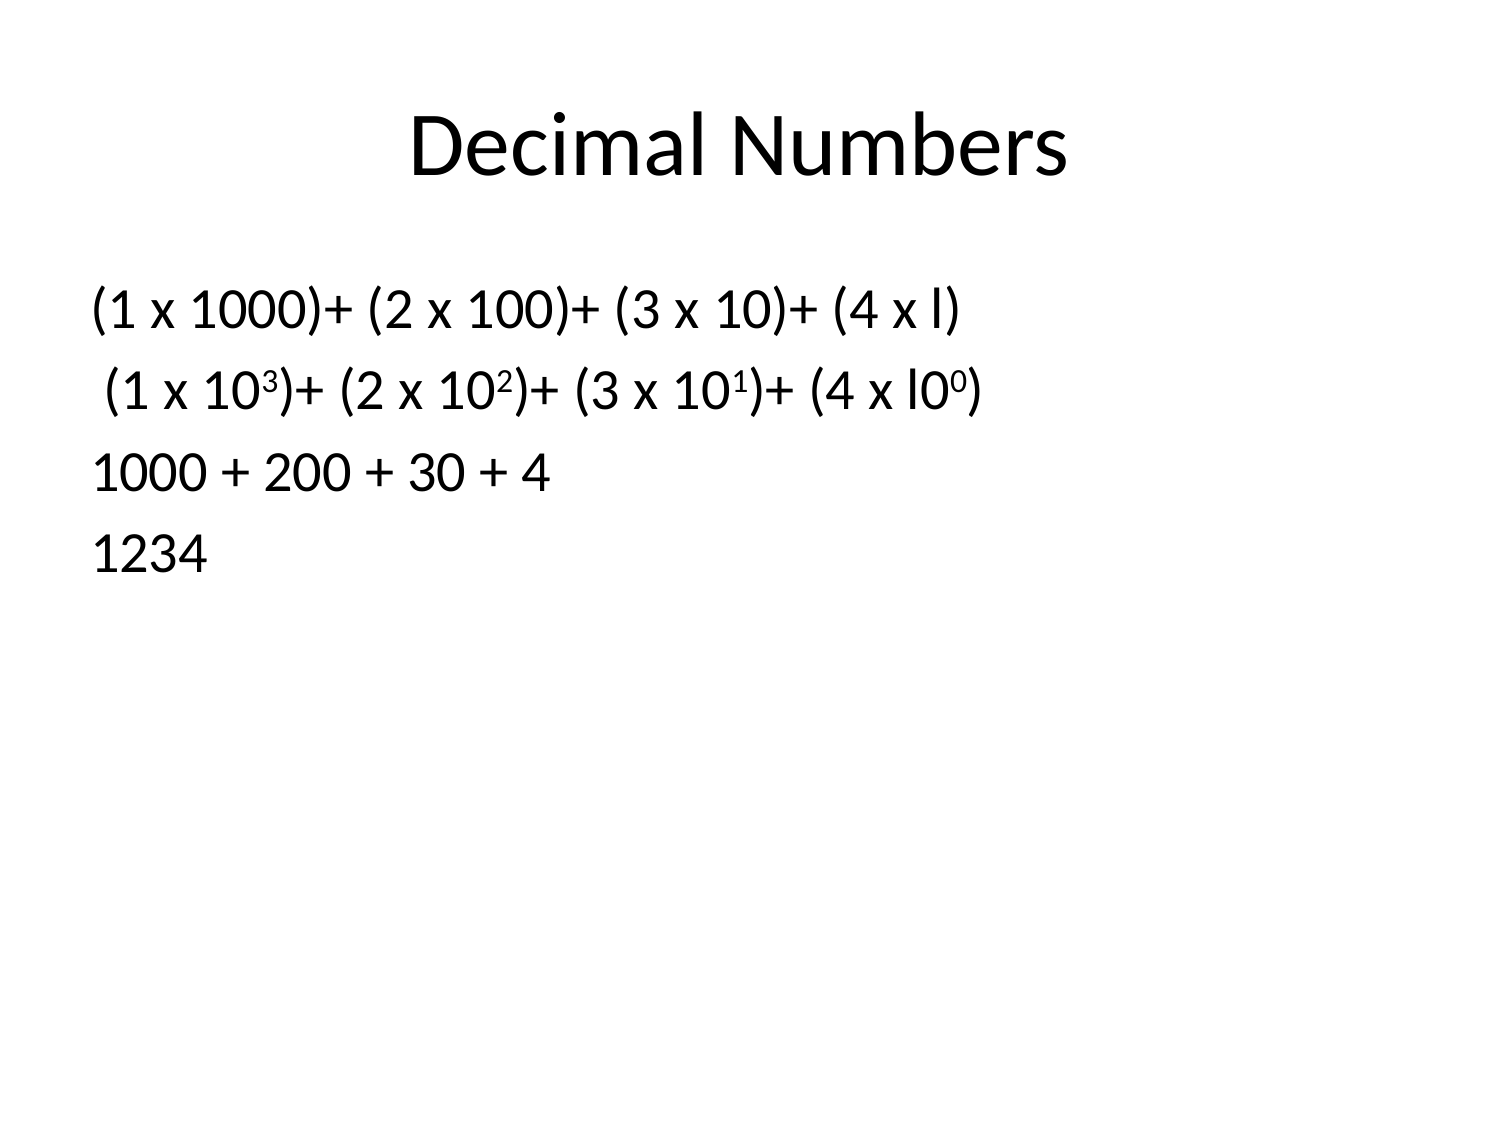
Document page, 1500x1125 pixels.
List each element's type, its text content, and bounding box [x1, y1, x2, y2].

list (1 x 1000)+ (2 x 100)+ (3 x 10)+ (4 x l) (1 x 103)+ (2 x 102)+ (3 x 101)+ (4 x l00) 1000 + 200 + 30 + 4 1234 [75, 262, 1425, 1005]
title Decimal Numbers [75, 45, 1425, 233]
